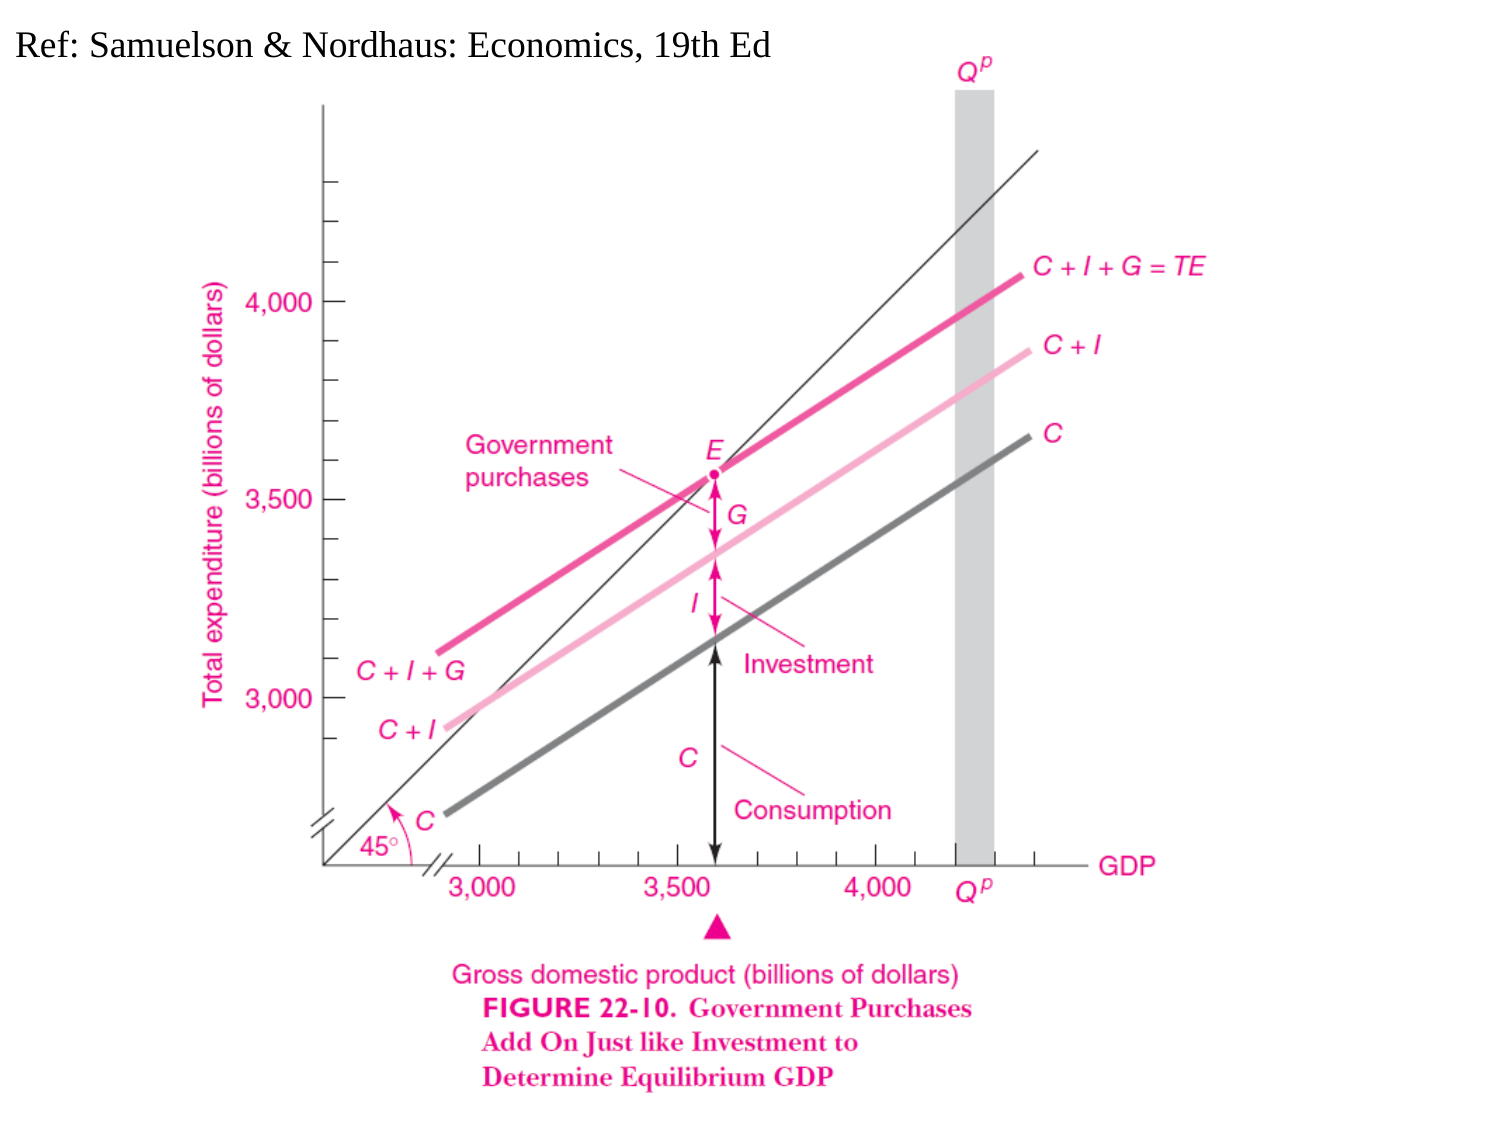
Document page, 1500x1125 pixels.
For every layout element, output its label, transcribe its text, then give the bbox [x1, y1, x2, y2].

picture [184, 48, 1226, 1107]
title Ref: Samuelson & Nordhaus: Economics, 19th Ed [0, 0, 813, 68]
